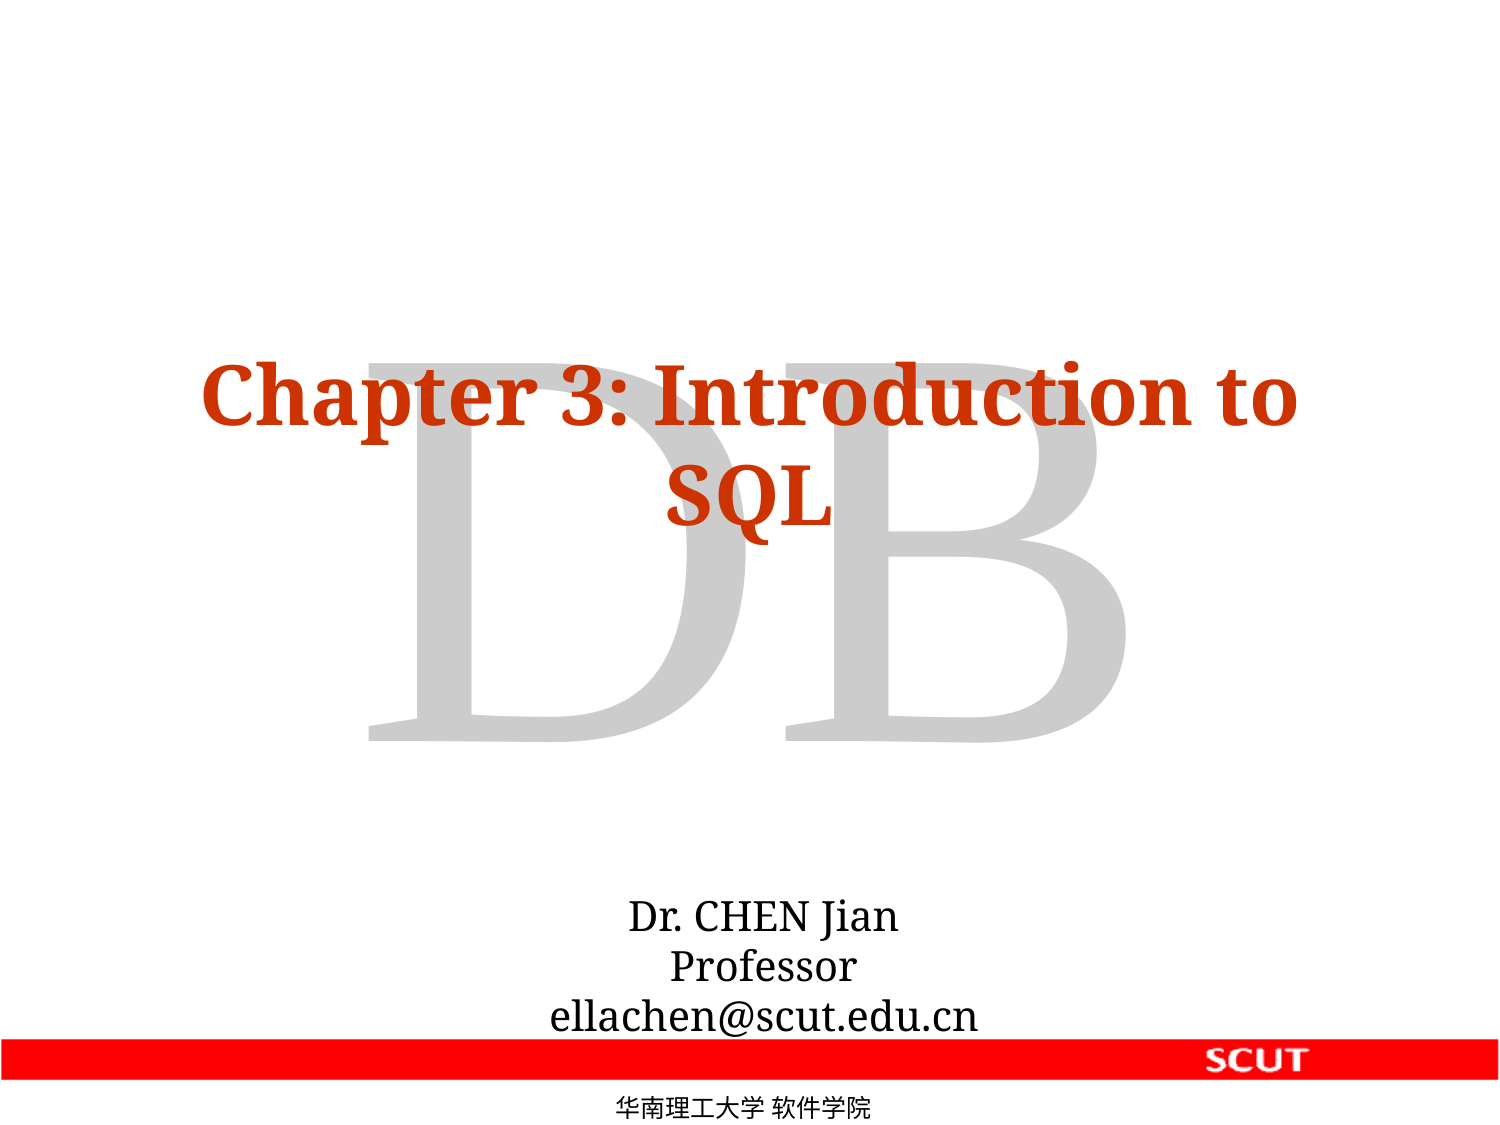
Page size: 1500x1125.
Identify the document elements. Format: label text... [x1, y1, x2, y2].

title Chapter 3: Introduction to SQL [149, 437, 1351, 551]
picture [0, 1038, 1500, 1083]
